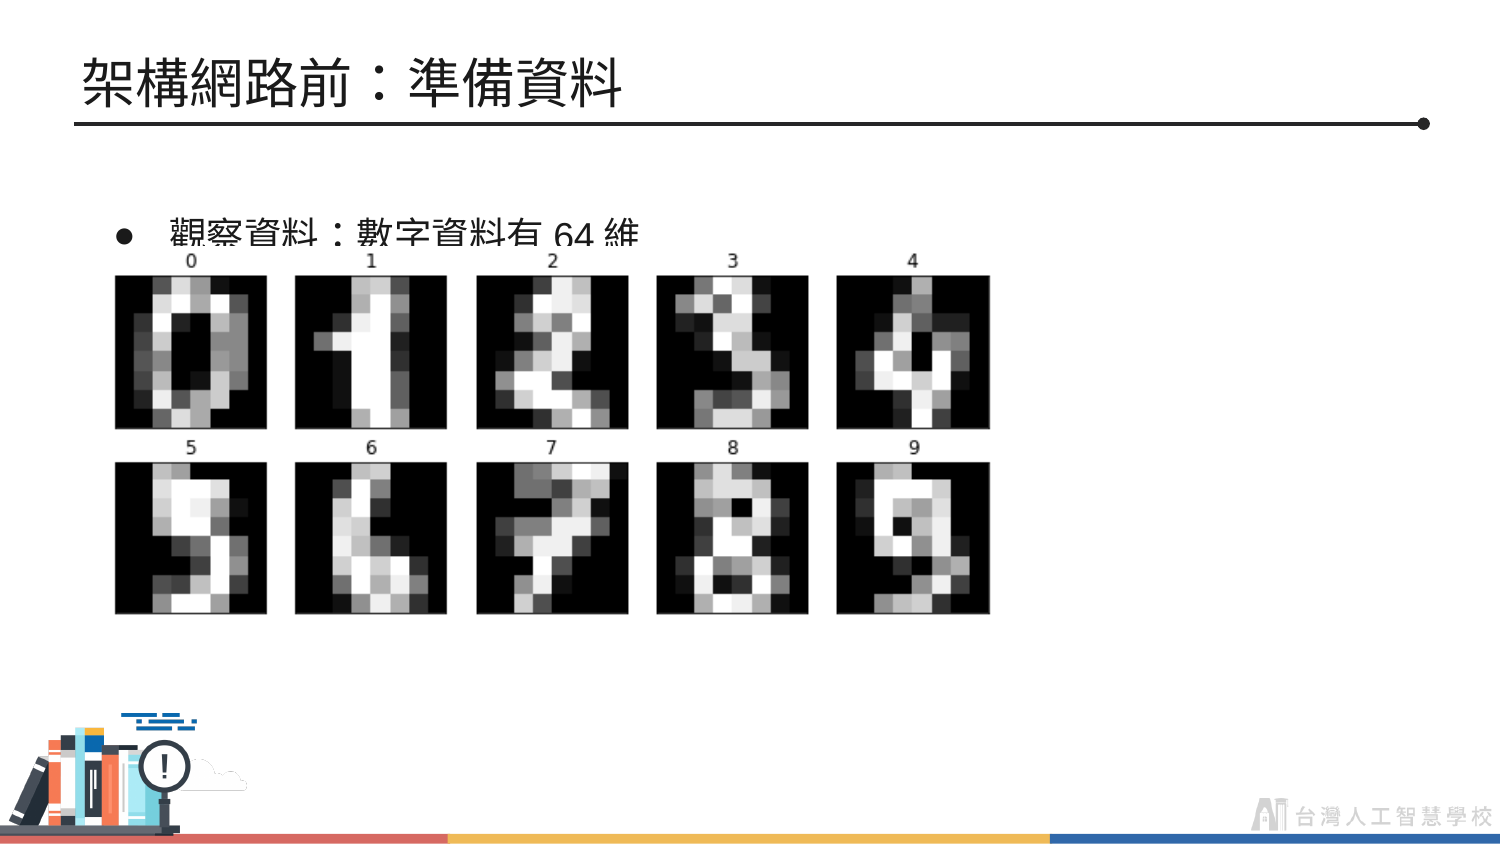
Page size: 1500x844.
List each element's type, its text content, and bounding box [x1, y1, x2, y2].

text_box 觀察資料：數字資料有64維 [79, 174, 1421, 397]
picture [0, 713, 247, 836]
picture [95, 246, 1020, 635]
title 架構網路前：準備資料 [77, 35, 1038, 129]
